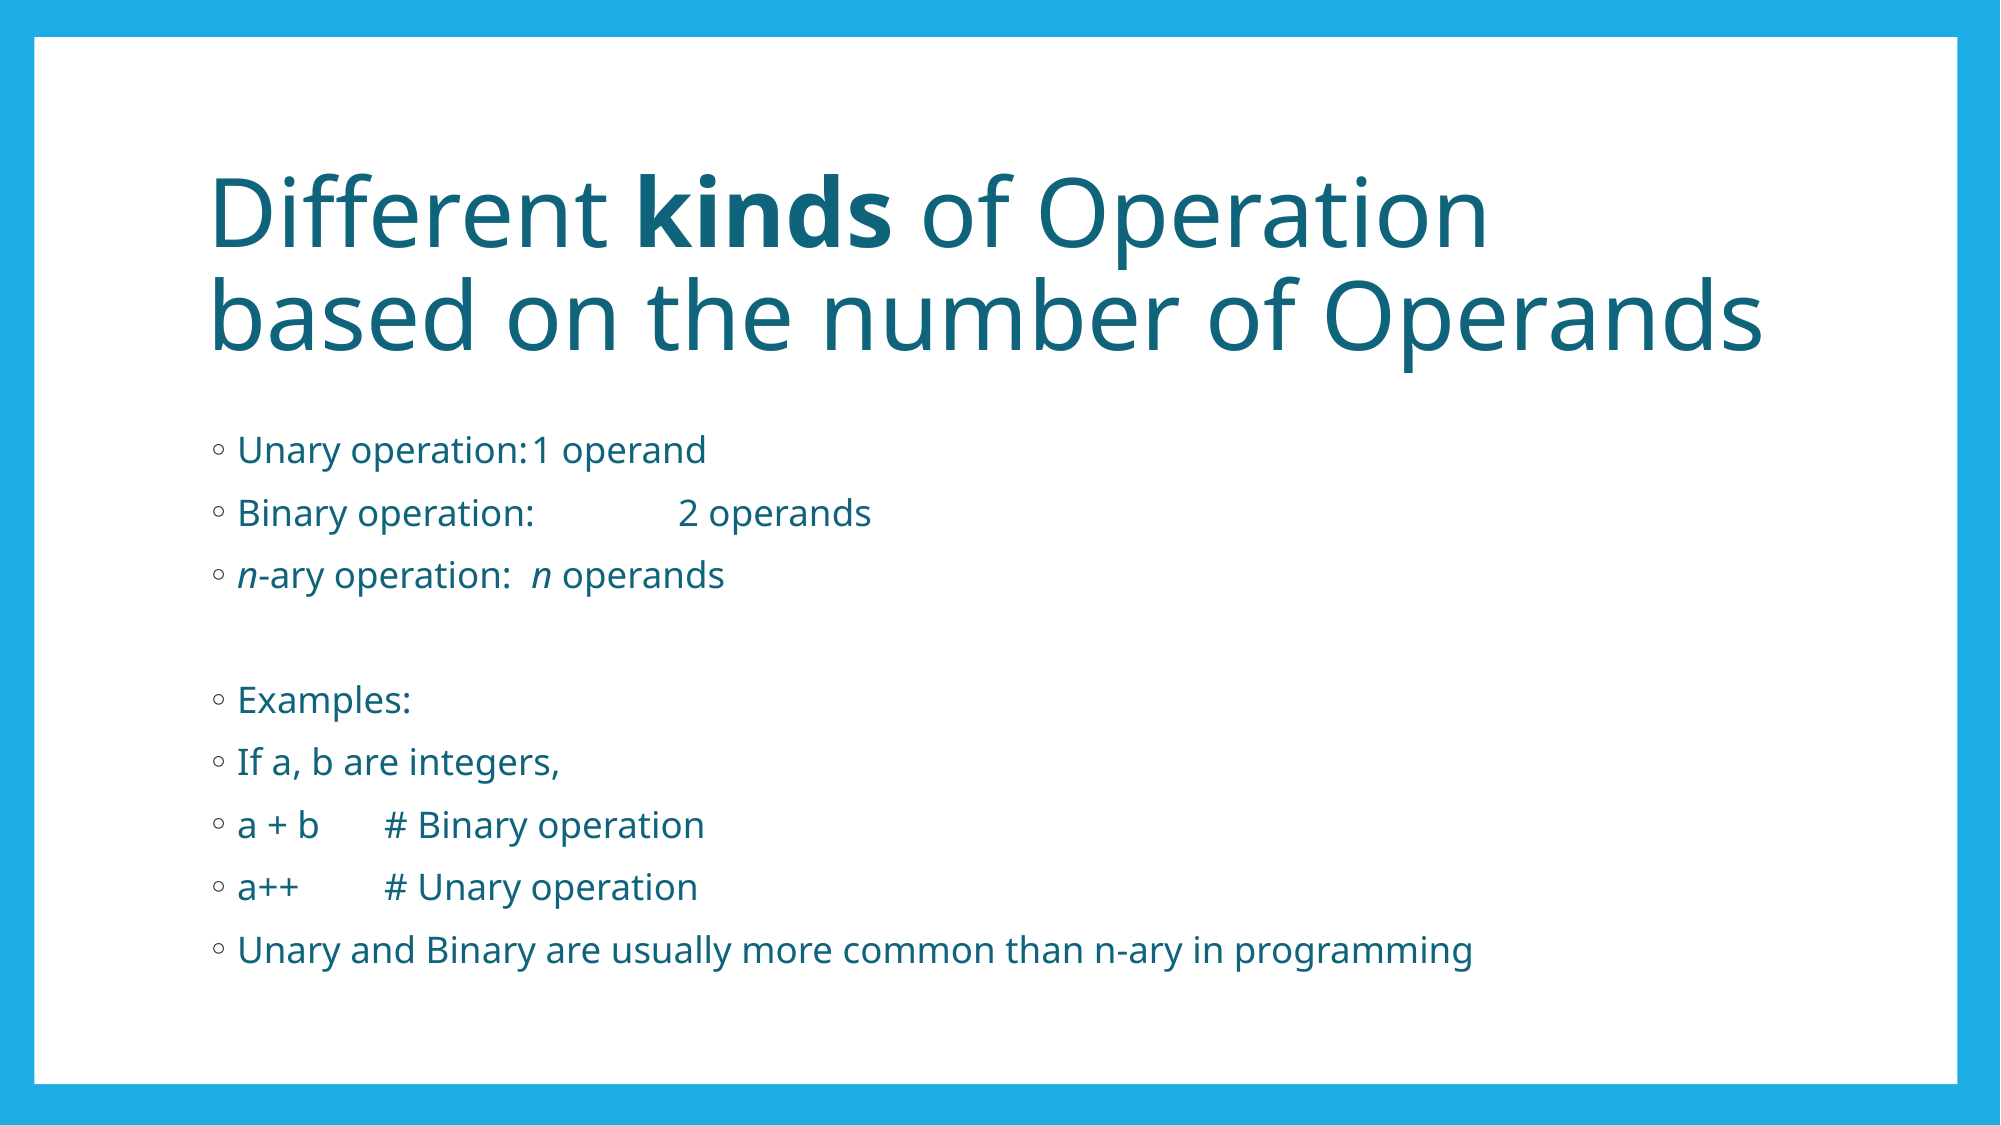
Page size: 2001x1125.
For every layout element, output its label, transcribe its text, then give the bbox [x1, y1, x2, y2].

text_box [0, 0, 2000, 1125]
list Unary operation: 1 operand Binary operation: 2 operands n-ary operation: n operands Examples: If a, b are integers, a + b # Binary operation a++ # Unary operation Unary and Binary are usually more common than n-ary in programming [192, 419, 1800, 979]
text_box [34, 37, 1958, 1085]
title Different kinds of Operation based on the number of Operands [192, 142, 1800, 394]
